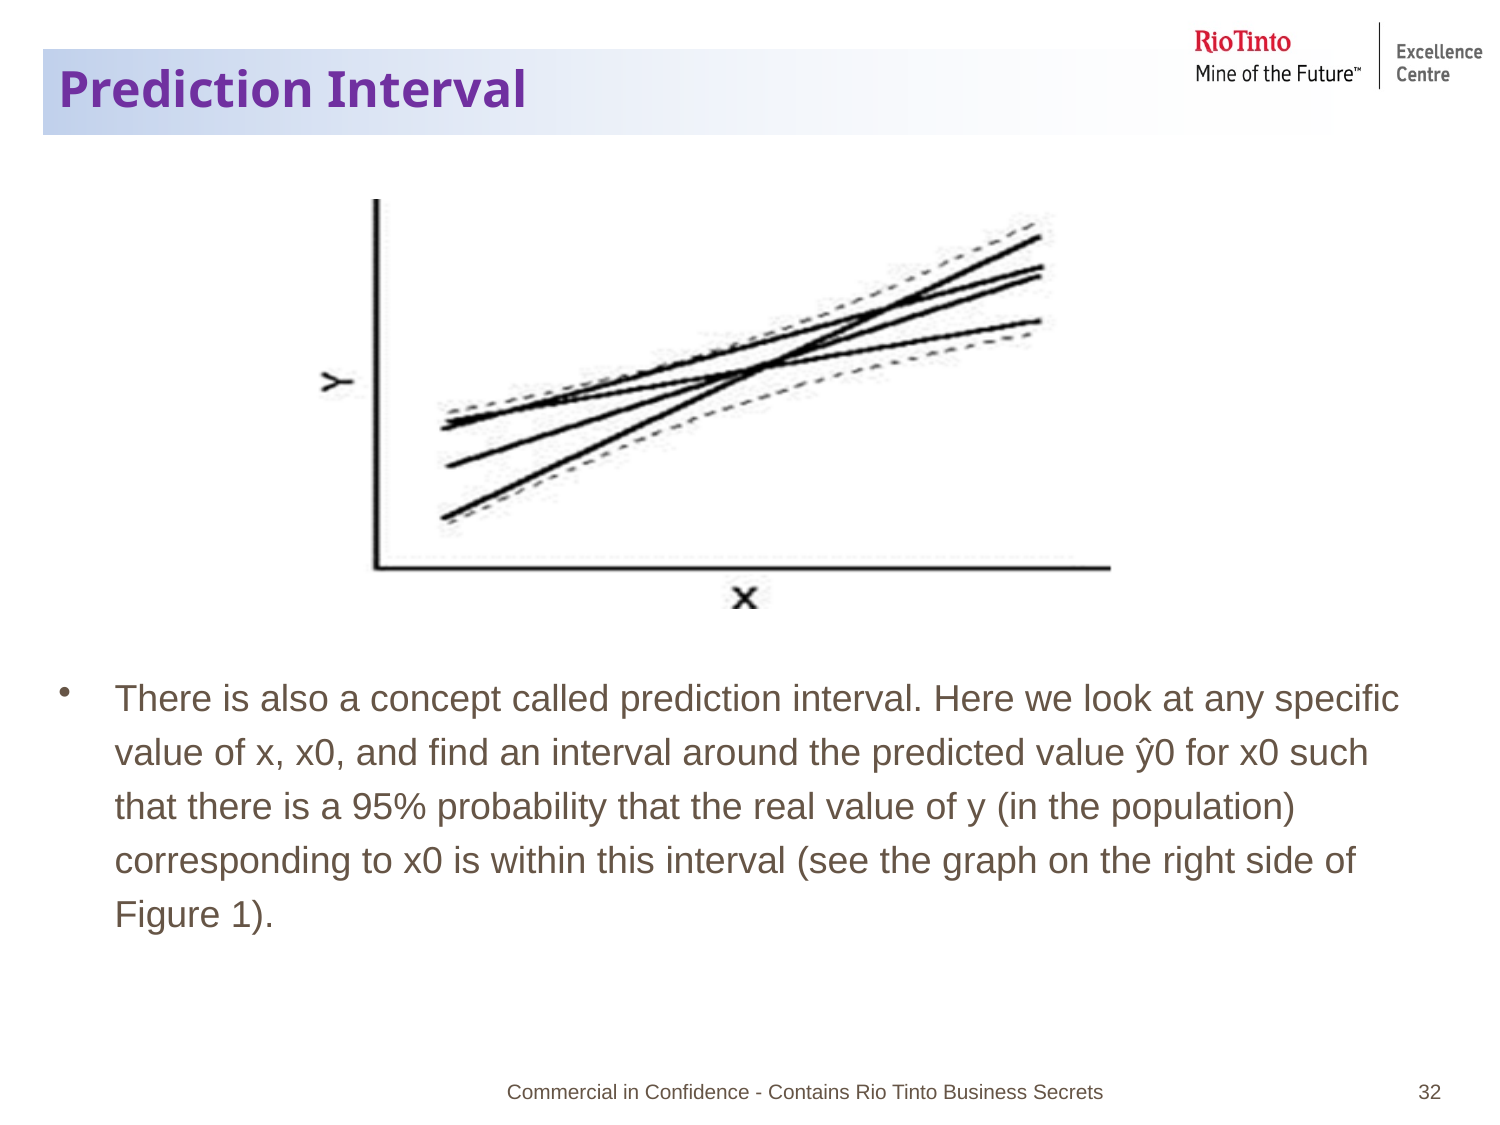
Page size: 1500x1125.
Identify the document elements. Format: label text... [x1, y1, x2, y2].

list There is also a concept called prediction interval. Here we look at any specific value of x, x0, and find an interval around the predicted value ŷ0 for x0 such that there is a 95% probability that the real value of y (in the population) corresponding to x0 is within this interval (see the graph on the right side of Figure 1). [43, 657, 1457, 939]
footer Commercial in Confidence - Contains Rio Tinto Business Secrets [393, 1070, 1223, 1125]
slide_number 32 [1223, 1070, 1457, 1113]
title Prediction Interval [43, 49, 1344, 136]
picture [1177, 10, 1500, 101]
picture [282, 198, 1214, 609]
